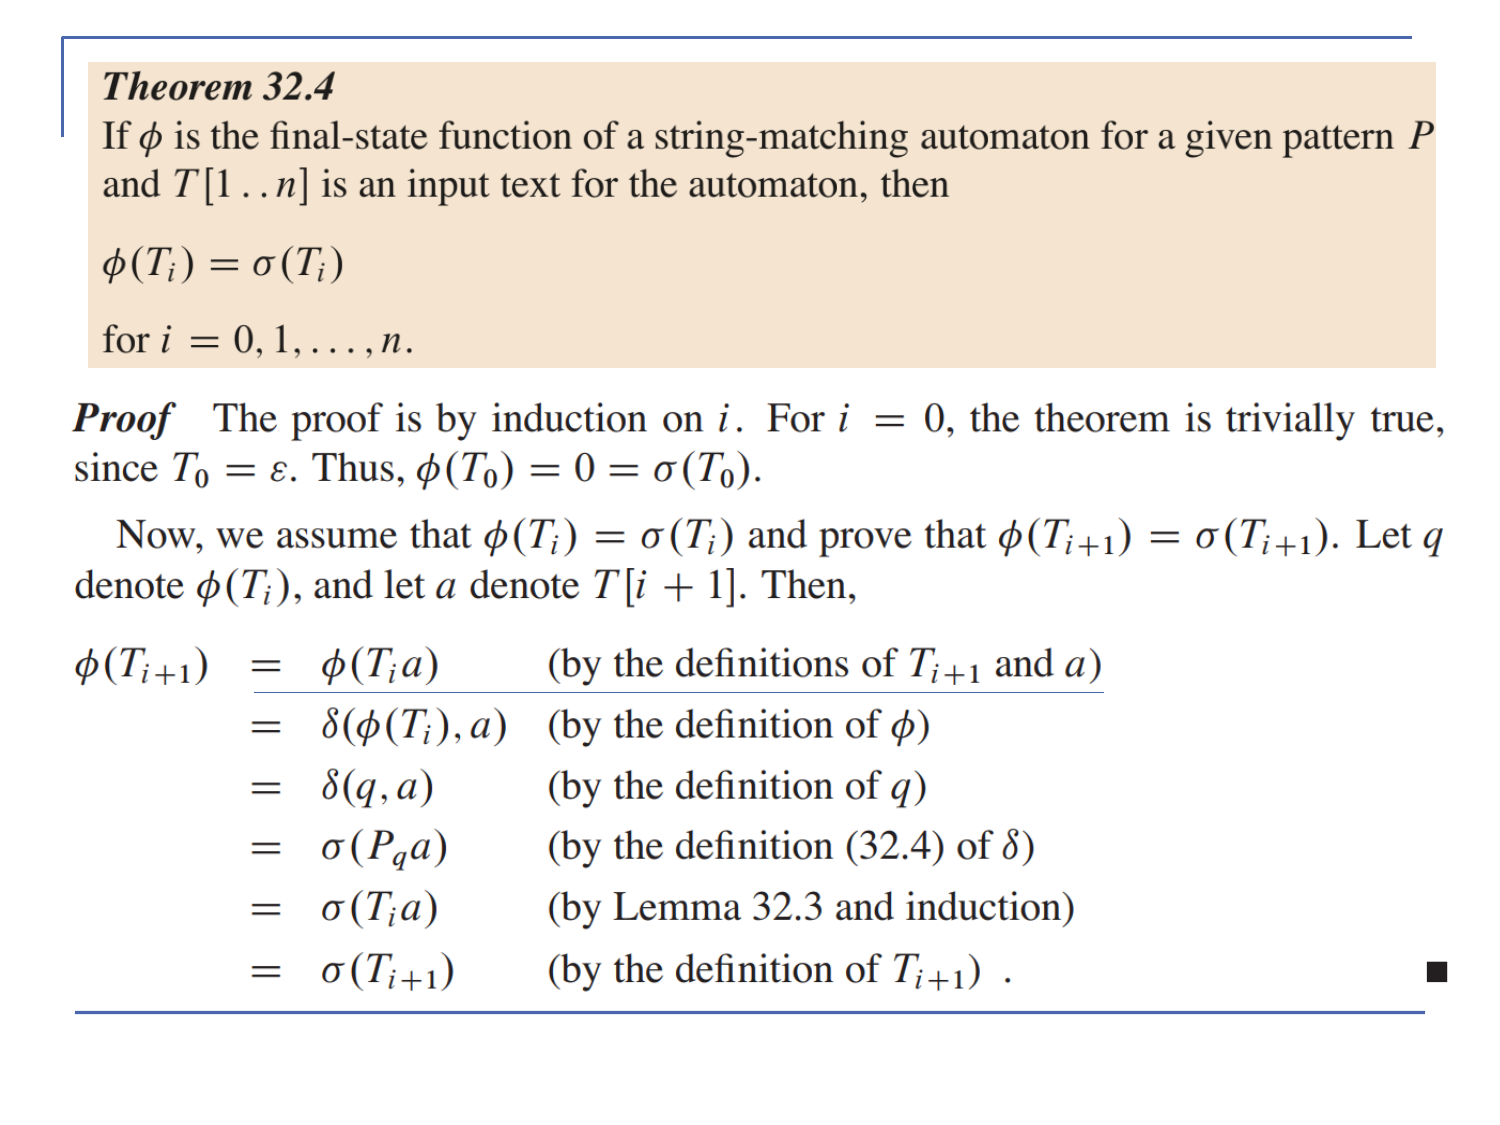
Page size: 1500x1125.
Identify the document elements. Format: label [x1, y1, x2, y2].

picture [88, 62, 1436, 368]
picture [59, 398, 1459, 995]
